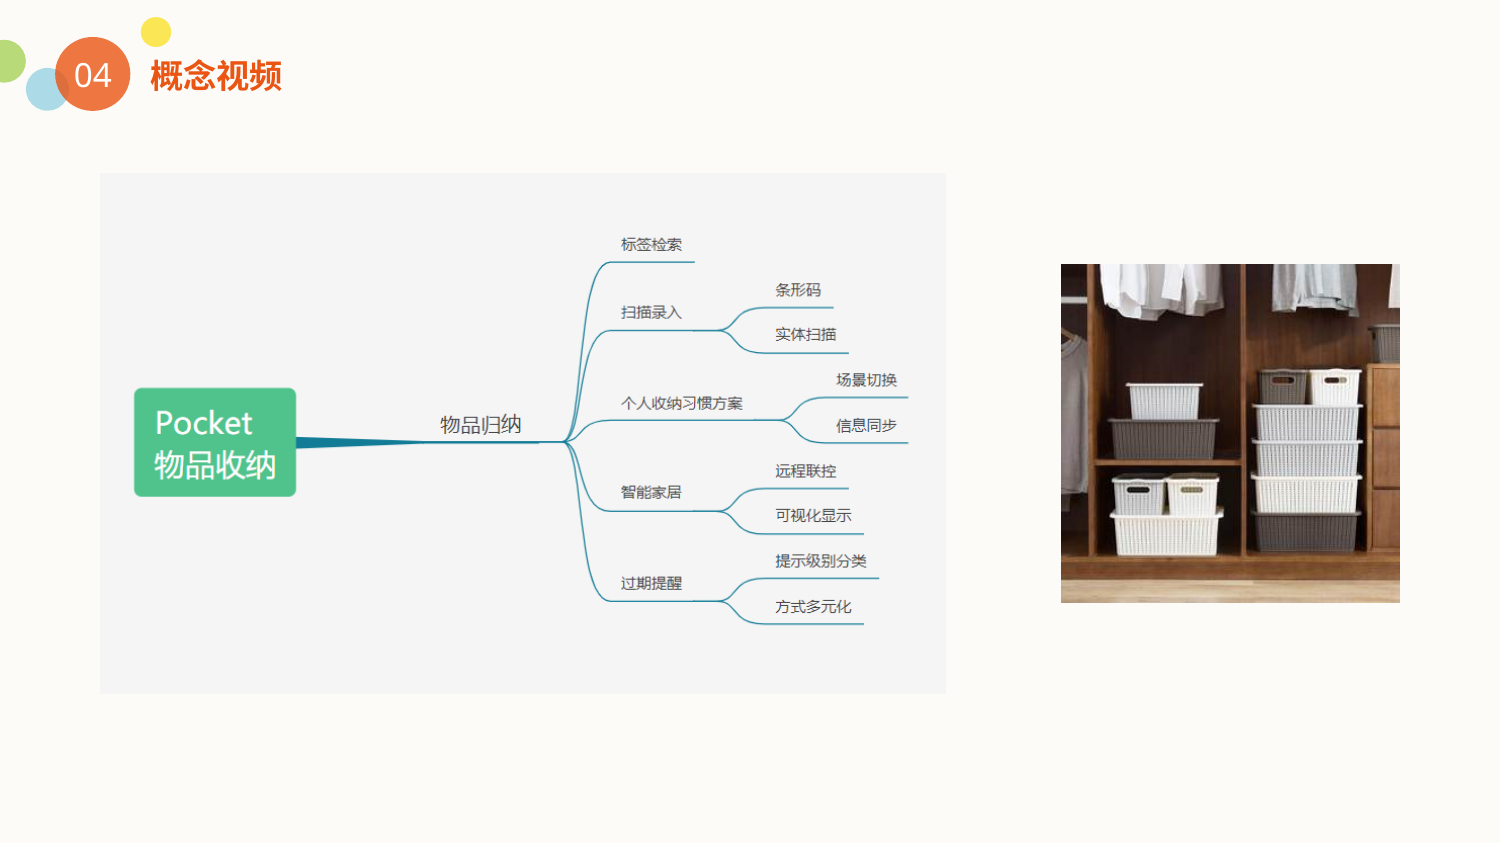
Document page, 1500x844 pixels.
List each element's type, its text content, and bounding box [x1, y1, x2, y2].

text_box 04 [65, 53, 121, 94]
text_box [55, 36, 131, 111]
picture [100, 173, 946, 695]
text_box [0, 39, 26, 83]
text_box [25, 67, 66, 111]
picture [1061, 264, 1400, 603]
text_box [140, 17, 172, 48]
text_box 概念视频 [150, 55, 447, 96]
